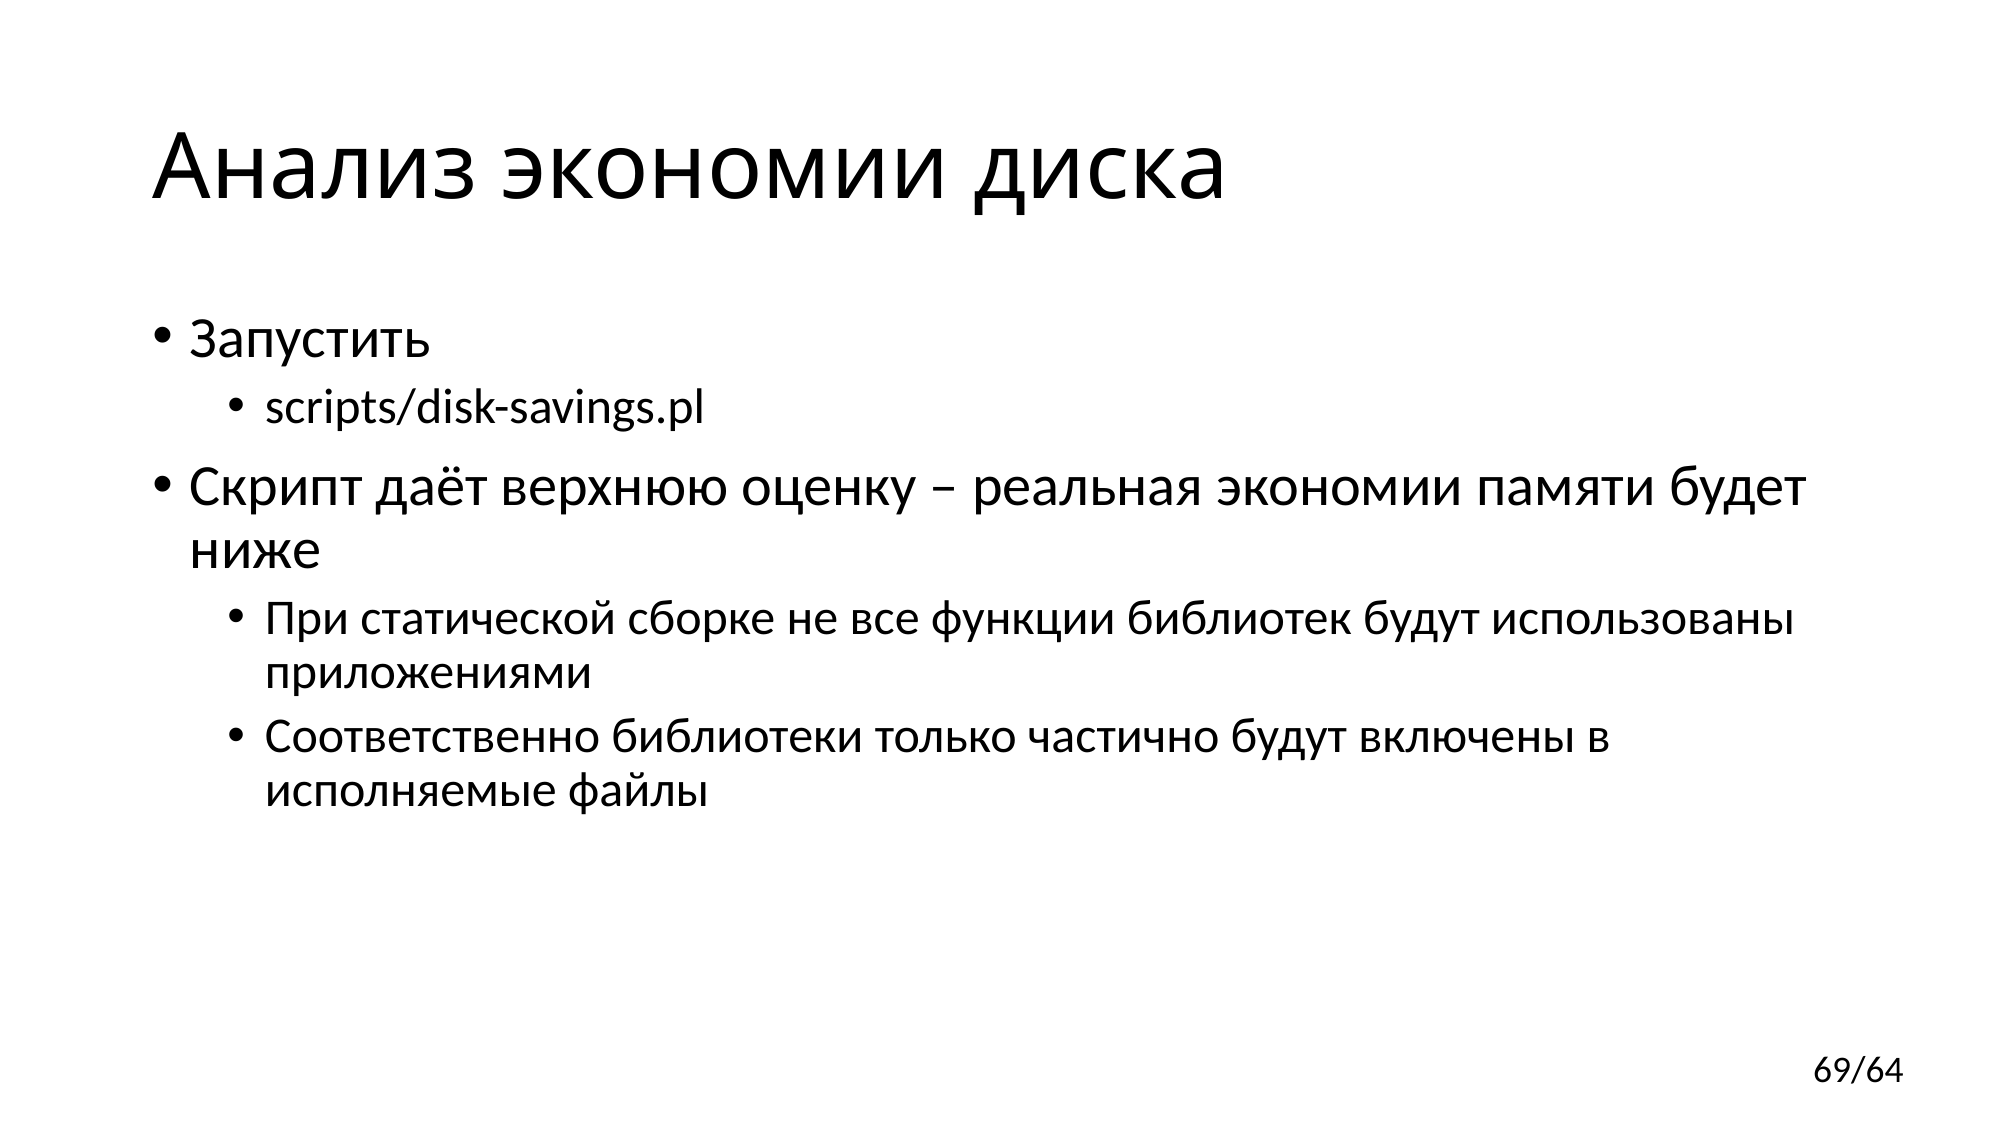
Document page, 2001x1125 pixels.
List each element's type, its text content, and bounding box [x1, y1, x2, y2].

title Анализ экономии диска [137, 59, 1863, 278]
list Запустить scripts/disk-savings.pl Скрипт даёт верхнюю оценку – реальная экономии памяти будет ниже При статической сборке не все функции библиотек будут использованы приложениями Соответственно библиотеки только частично будут включены в исполняемые файлы [137, 299, 1863, 1014]
